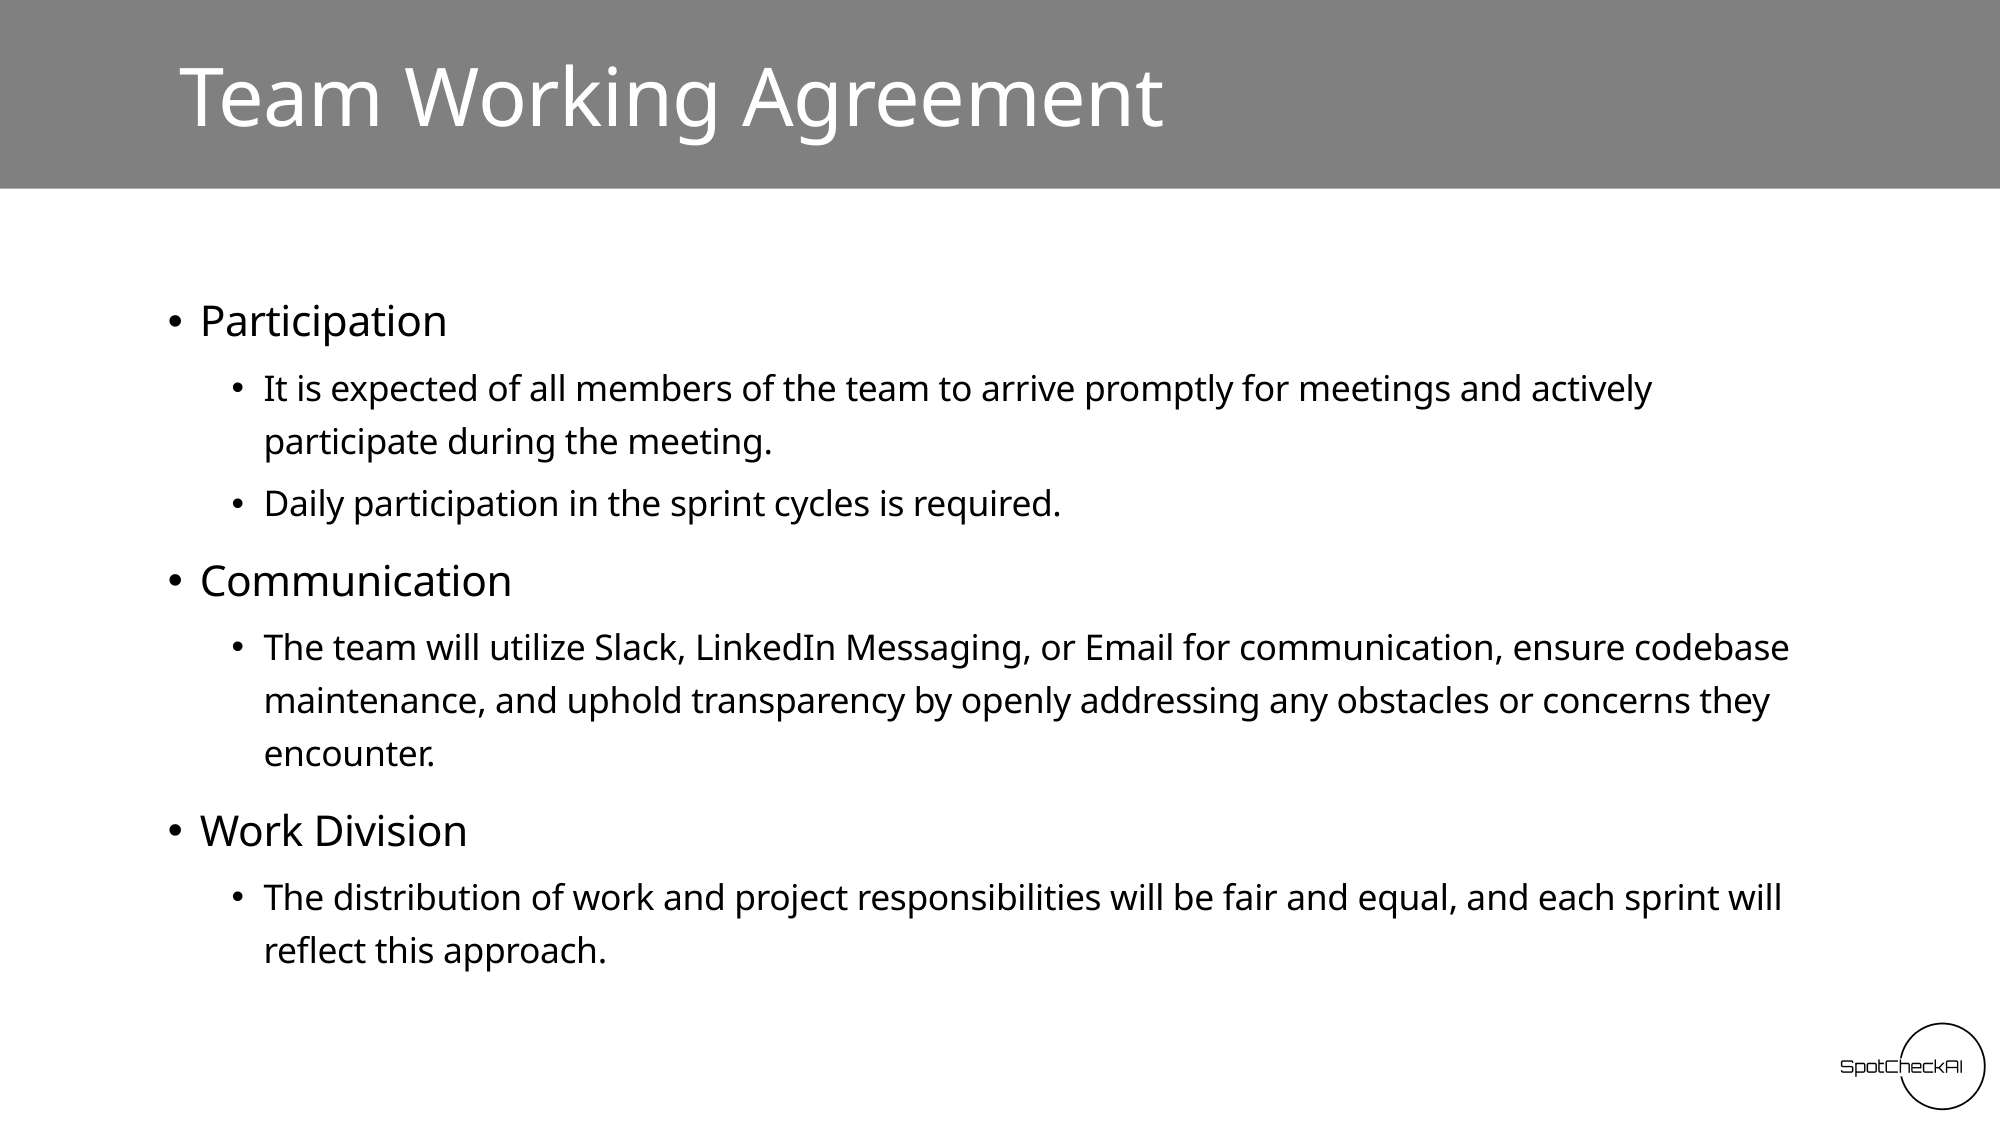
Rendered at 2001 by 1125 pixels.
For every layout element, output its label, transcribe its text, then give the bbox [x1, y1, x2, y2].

picture [1837, 1020, 1989, 1114]
list Participation It is expected of all members of the team to arrive promptly for meetings and actively participate during the meeting. Daily participation in the sprint cycles is required. Communication The team will utilize Slack, LinkedIn Messaging, or Email for communication, ensure codebase maintenance, and uphold transparency by openly addressing any obstacles or concerns they encounter. Work Division The distribution of work and project responsibilities will be fair and equal, and each sprint will reflect this approach. [152, 278, 1848, 986]
title Team Working Agreement [164, 31, 1710, 159]
